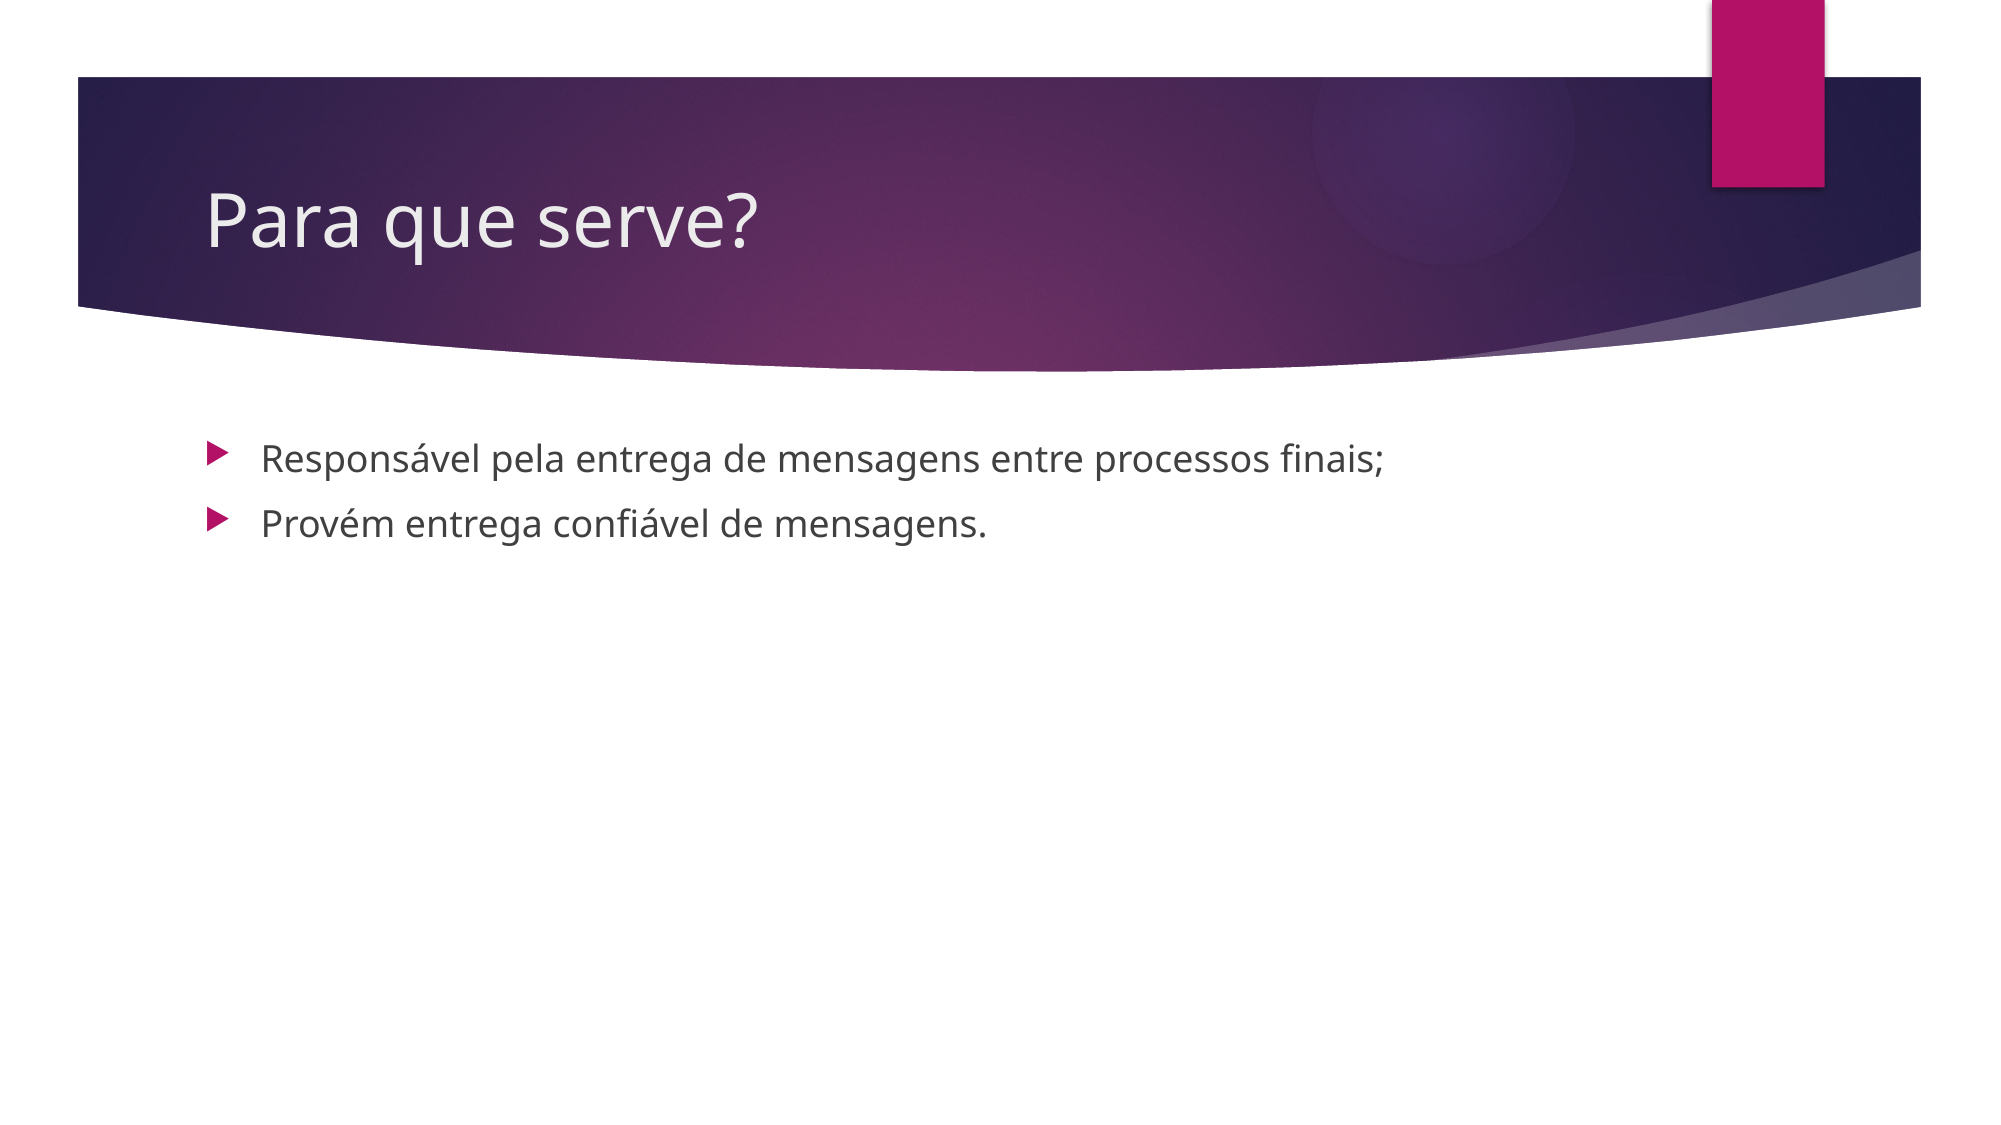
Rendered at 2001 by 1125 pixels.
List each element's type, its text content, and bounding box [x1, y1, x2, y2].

list Responsável pela entrega de mensagens entre processos finais; Provém entrega confiável de mensagens. [189, 427, 1638, 988]
title Para que serve? [189, 159, 1627, 276]
